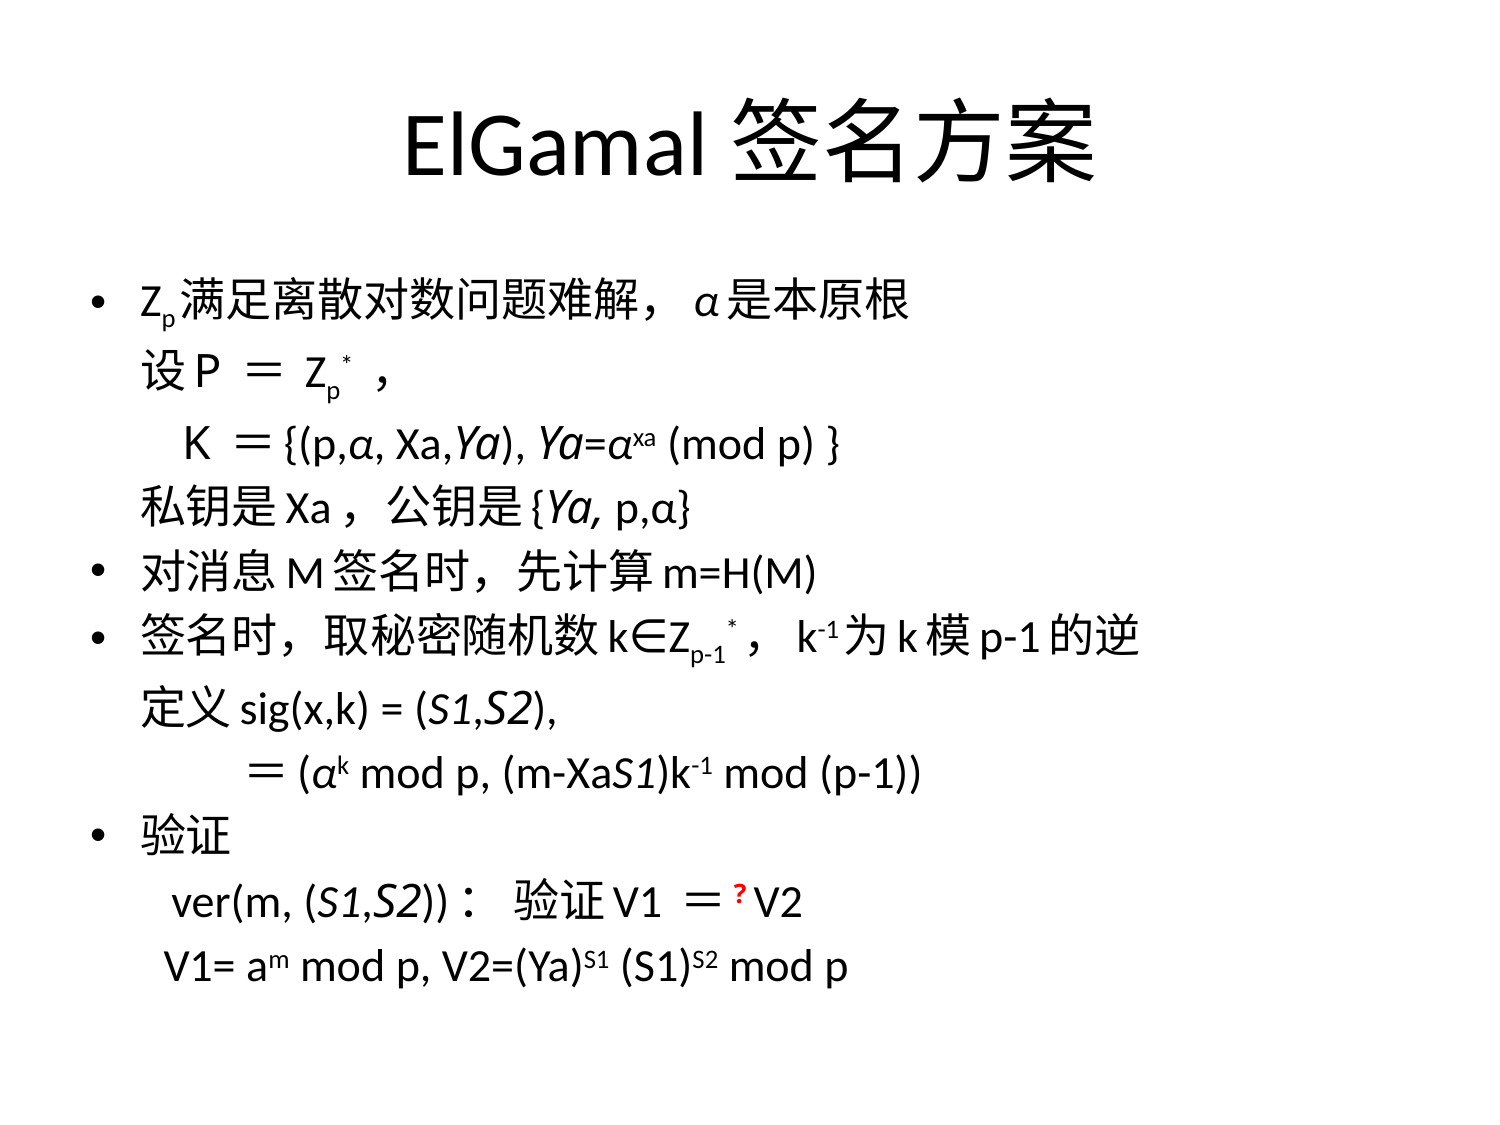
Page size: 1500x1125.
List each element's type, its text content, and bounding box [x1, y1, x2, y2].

title ElGamal签名方案 [75, 45, 1425, 233]
list Zp满足离散对数问题难解，α是本原根 设P ＝ Zp* ， K ＝{(p,α, Xa,Ya), Ya=αxa (mod p) } 私钥是Xa，公钥是{Ya, p,α} 对消息M签名时，先计算m=H(M) 签名时，取秘密随机数k∈Zp-1*，k-1为k模p-1的逆 定义sig(x,k) = (S1,S2), ＝(αk mod p, (m-XaS1)k-1 mod (p-1)) 验证 ver(m, (S1,S2))： 验证V1 ＝? V2 V1= am mod p, V2=(Ya)S1 (S1)S2 mod p [75, 262, 1500, 1005]
